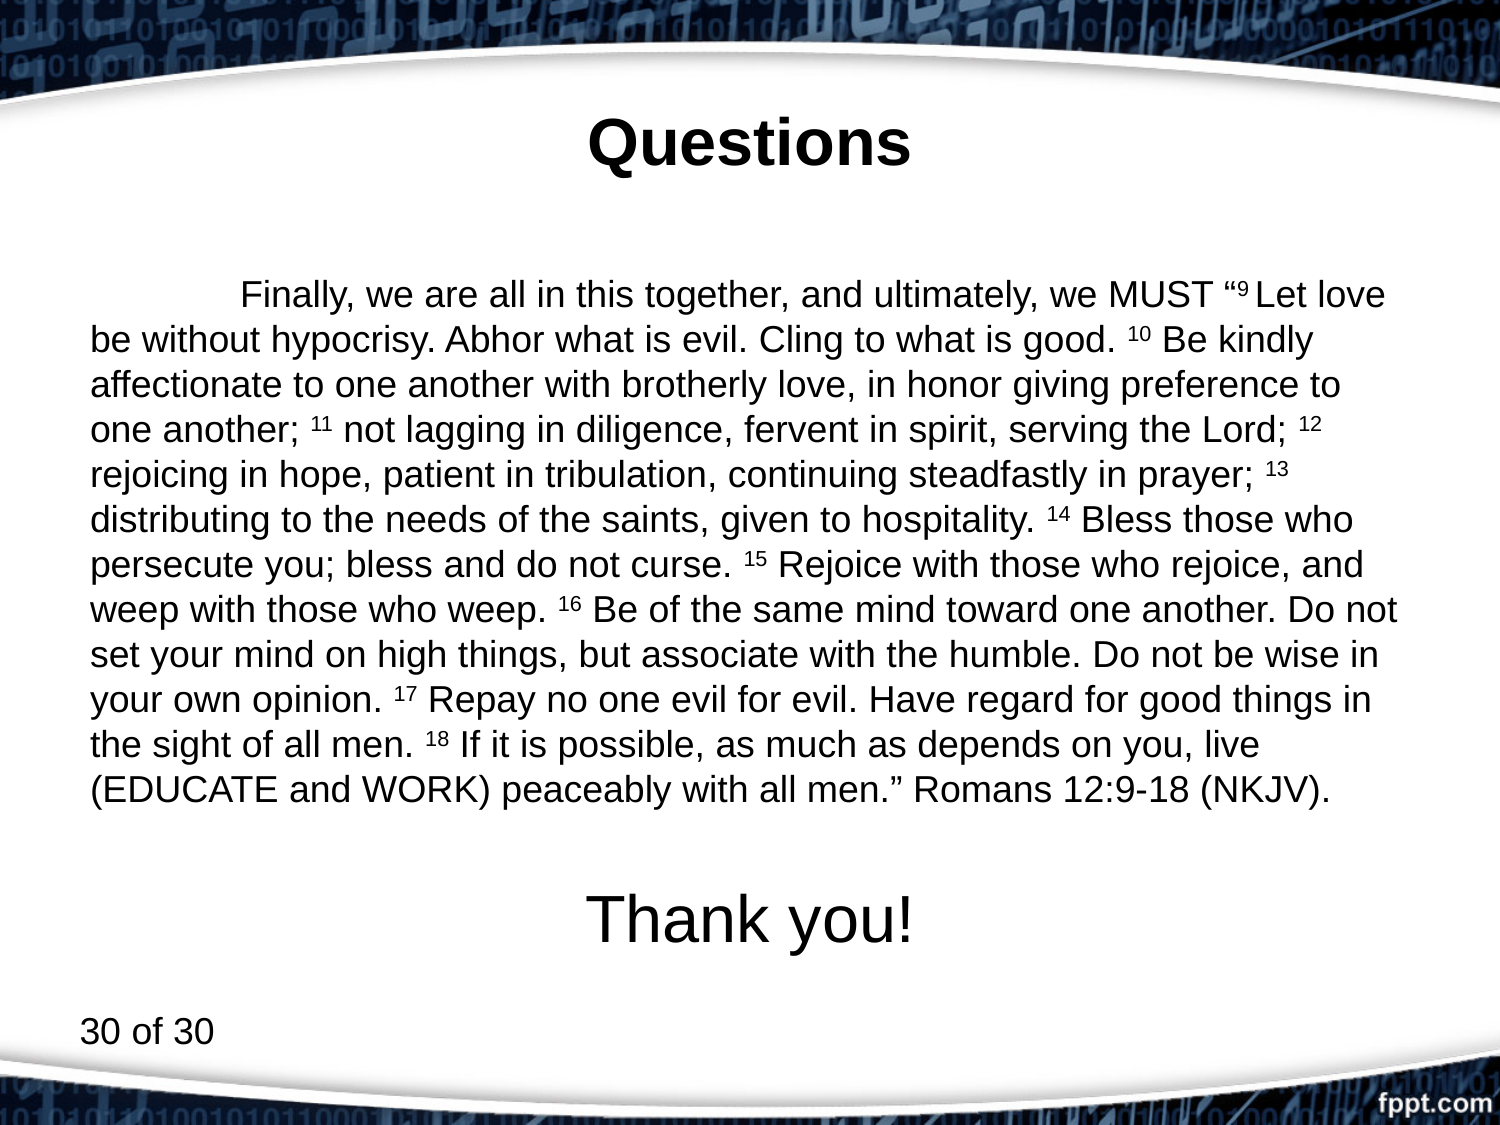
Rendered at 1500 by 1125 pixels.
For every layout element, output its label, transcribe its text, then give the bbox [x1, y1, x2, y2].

picture [0, 0, 1500, 1125]
list Finally, we are all in this together, and ultimately, we MUST “9 Let love be without hypocrisy. Abhor what is evil. Cling to what is good. 10 Be kindly affectionate to one another with brotherly love, in honor giving preference to one another; 11 not lagging in diligence, fervent in spirit, serving the Lord; 12 rejoicing in hope, patient in tribulation, continuing steadfastly in prayer; 13 distributing to the needs of the saints, given to hospitality. 14 Bless those who persecute you; bless and do not curse. 15 Rejoice with those who rejoice, and weep with those who weep. 16 Be of the same mind toward one another. Do not set your mind on high things, but associate with the humble. Do not be wise in your own opinion. 17 Repay no one evil for evil. Have regard for good things in the sight of all men. 18 If it is possible, as much as depends on you, live (EDUCATE and WORK) peaceably with all men.” Romans 12:9-18 (NKJV). Thank you! [75, 262, 1425, 1005]
title Questions [75, 45, 1425, 233]
text_box 30 of 30 [64, 999, 243, 1060]
